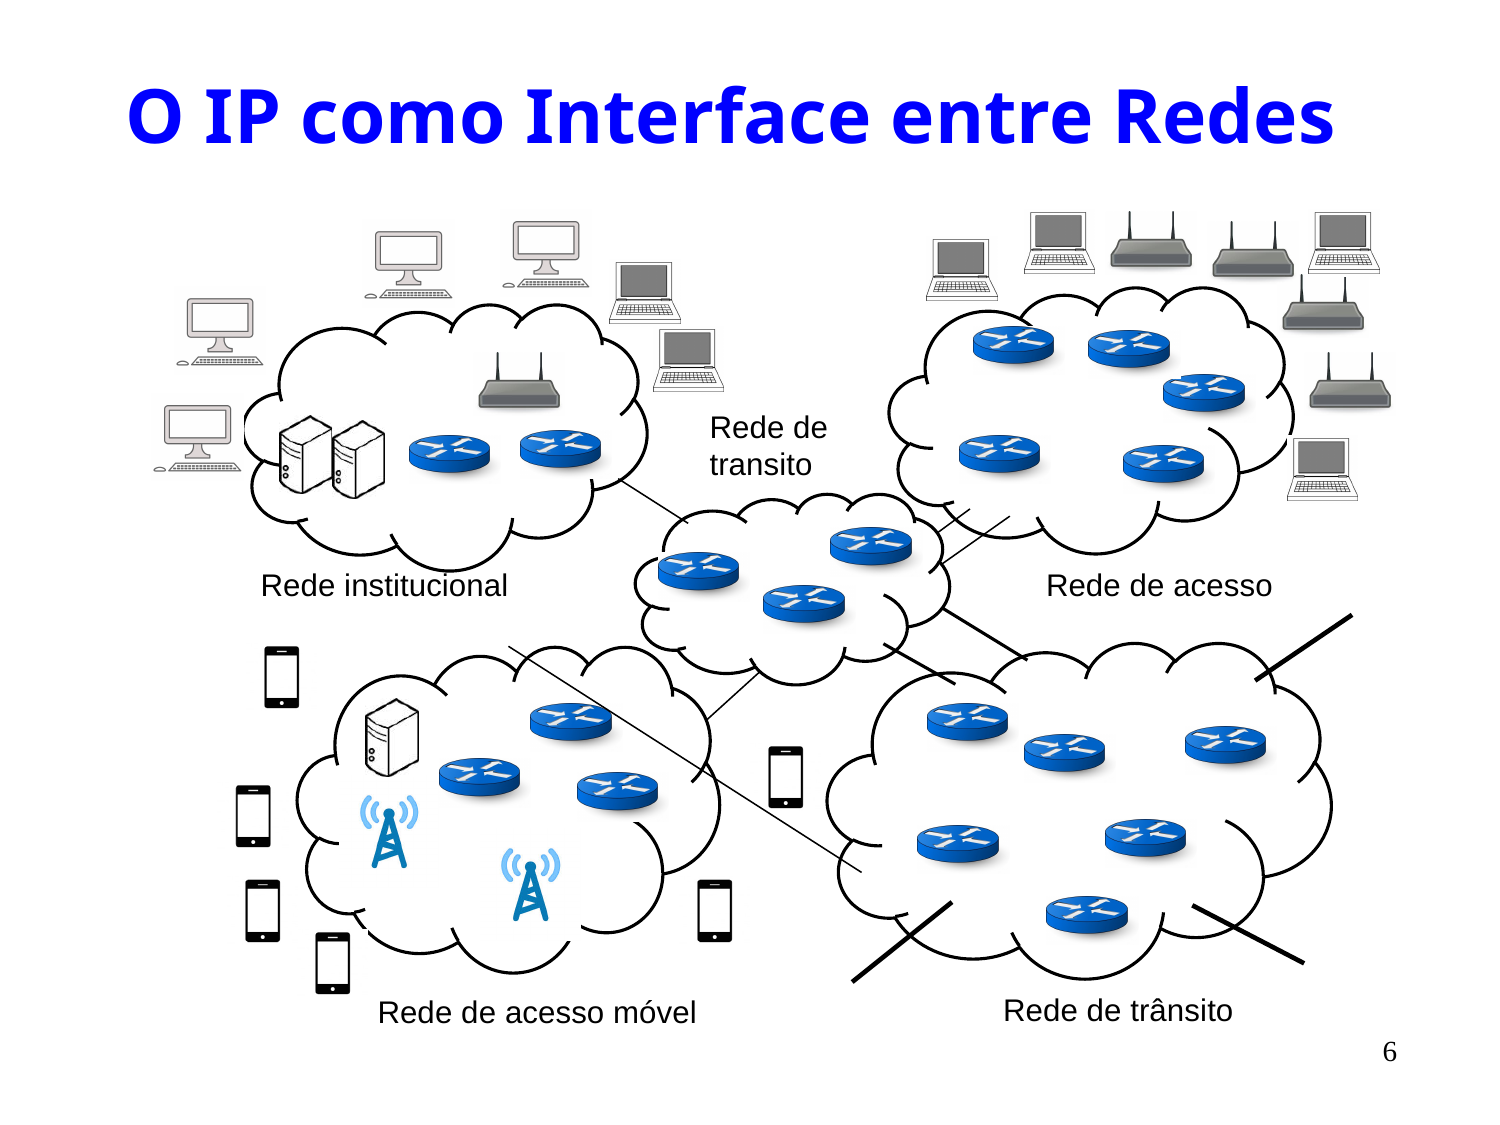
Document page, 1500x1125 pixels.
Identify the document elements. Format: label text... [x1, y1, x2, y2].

picture [1206, 208, 1380, 338]
text_box [297, 656, 720, 974]
picture [1123, 445, 1216, 494]
picture [1024, 733, 1116, 783]
picture [151, 392, 244, 482]
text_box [941, 607, 1028, 661]
picture [657, 552, 750, 602]
picture [226, 876, 369, 997]
picture [917, 825, 1010, 875]
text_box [617, 478, 689, 524]
picture [173, 286, 266, 376]
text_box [1254, 614, 1353, 681]
picture [959, 435, 1052, 484]
picture [609, 258, 725, 395]
picture [1287, 435, 1359, 504]
picture [530, 703, 623, 753]
text_box [888, 287, 1294, 549]
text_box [937, 508, 971, 518]
text_box [827, 643, 1332, 974]
text_box Rede de acesso móvel [362, 977, 785, 1048]
picture [246, 642, 317, 711]
picture [279, 415, 386, 499]
picture [926, 236, 998, 305]
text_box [1192, 905, 1305, 964]
picture [1088, 330, 1256, 424]
picture [362, 219, 455, 308]
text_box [941, 515, 1011, 565]
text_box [705, 671, 761, 721]
slide_number 6 [1262, 1025, 1413, 1088]
picture [576, 772, 669, 822]
picture [678, 876, 750, 945]
picture [500, 208, 593, 298]
picture [473, 351, 565, 416]
picture [926, 703, 1019, 752]
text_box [851, 901, 953, 983]
picture [1185, 725, 1278, 775]
picture [1024, 208, 1095, 278]
picture [973, 326, 1066, 376]
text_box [718, 808, 862, 873]
picture [480, 828, 581, 941]
title O IP como Interface entre Redes [50, 37, 1412, 190]
text_box [248, 304, 648, 549]
picture [1046, 896, 1139, 946]
picture [520, 430, 613, 479]
picture [830, 527, 923, 577]
picture [749, 742, 821, 808]
picture [408, 435, 501, 484]
text_box [528, 647, 715, 777]
picture [217, 782, 289, 851]
text_box Rede institucional [245, 549, 589, 620]
picture [1104, 211, 1197, 275]
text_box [883, 643, 956, 685]
text_box Rede de transito [694, 392, 875, 507]
text_box Rede de acesso [1031, 549, 1302, 620]
text_box Rede de trânsito [916, 974, 1321, 1053]
picture [1104, 819, 1197, 869]
picture [339, 698, 531, 888]
text_box [635, 494, 950, 685]
picture [1304, 351, 1396, 416]
picture [763, 584, 856, 634]
